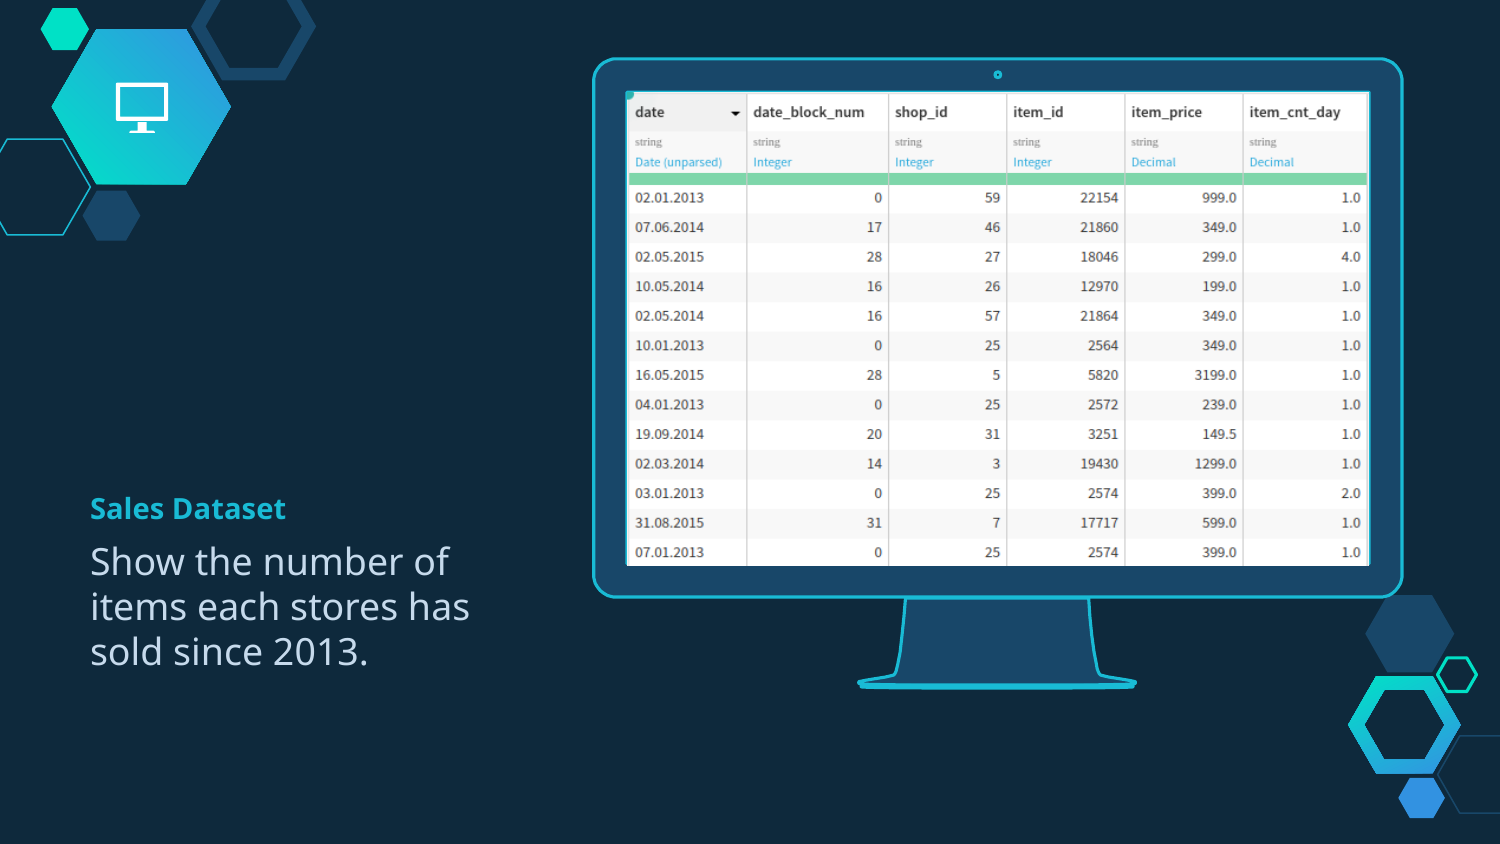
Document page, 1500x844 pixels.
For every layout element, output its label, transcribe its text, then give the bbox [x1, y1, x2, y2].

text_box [115, 82, 169, 134]
text_box [593, 58, 1403, 689]
list Sales Dataset Show the number of items each stores has sold since 2013. [75, 242, 541, 689]
picture [627, 92, 1369, 566]
